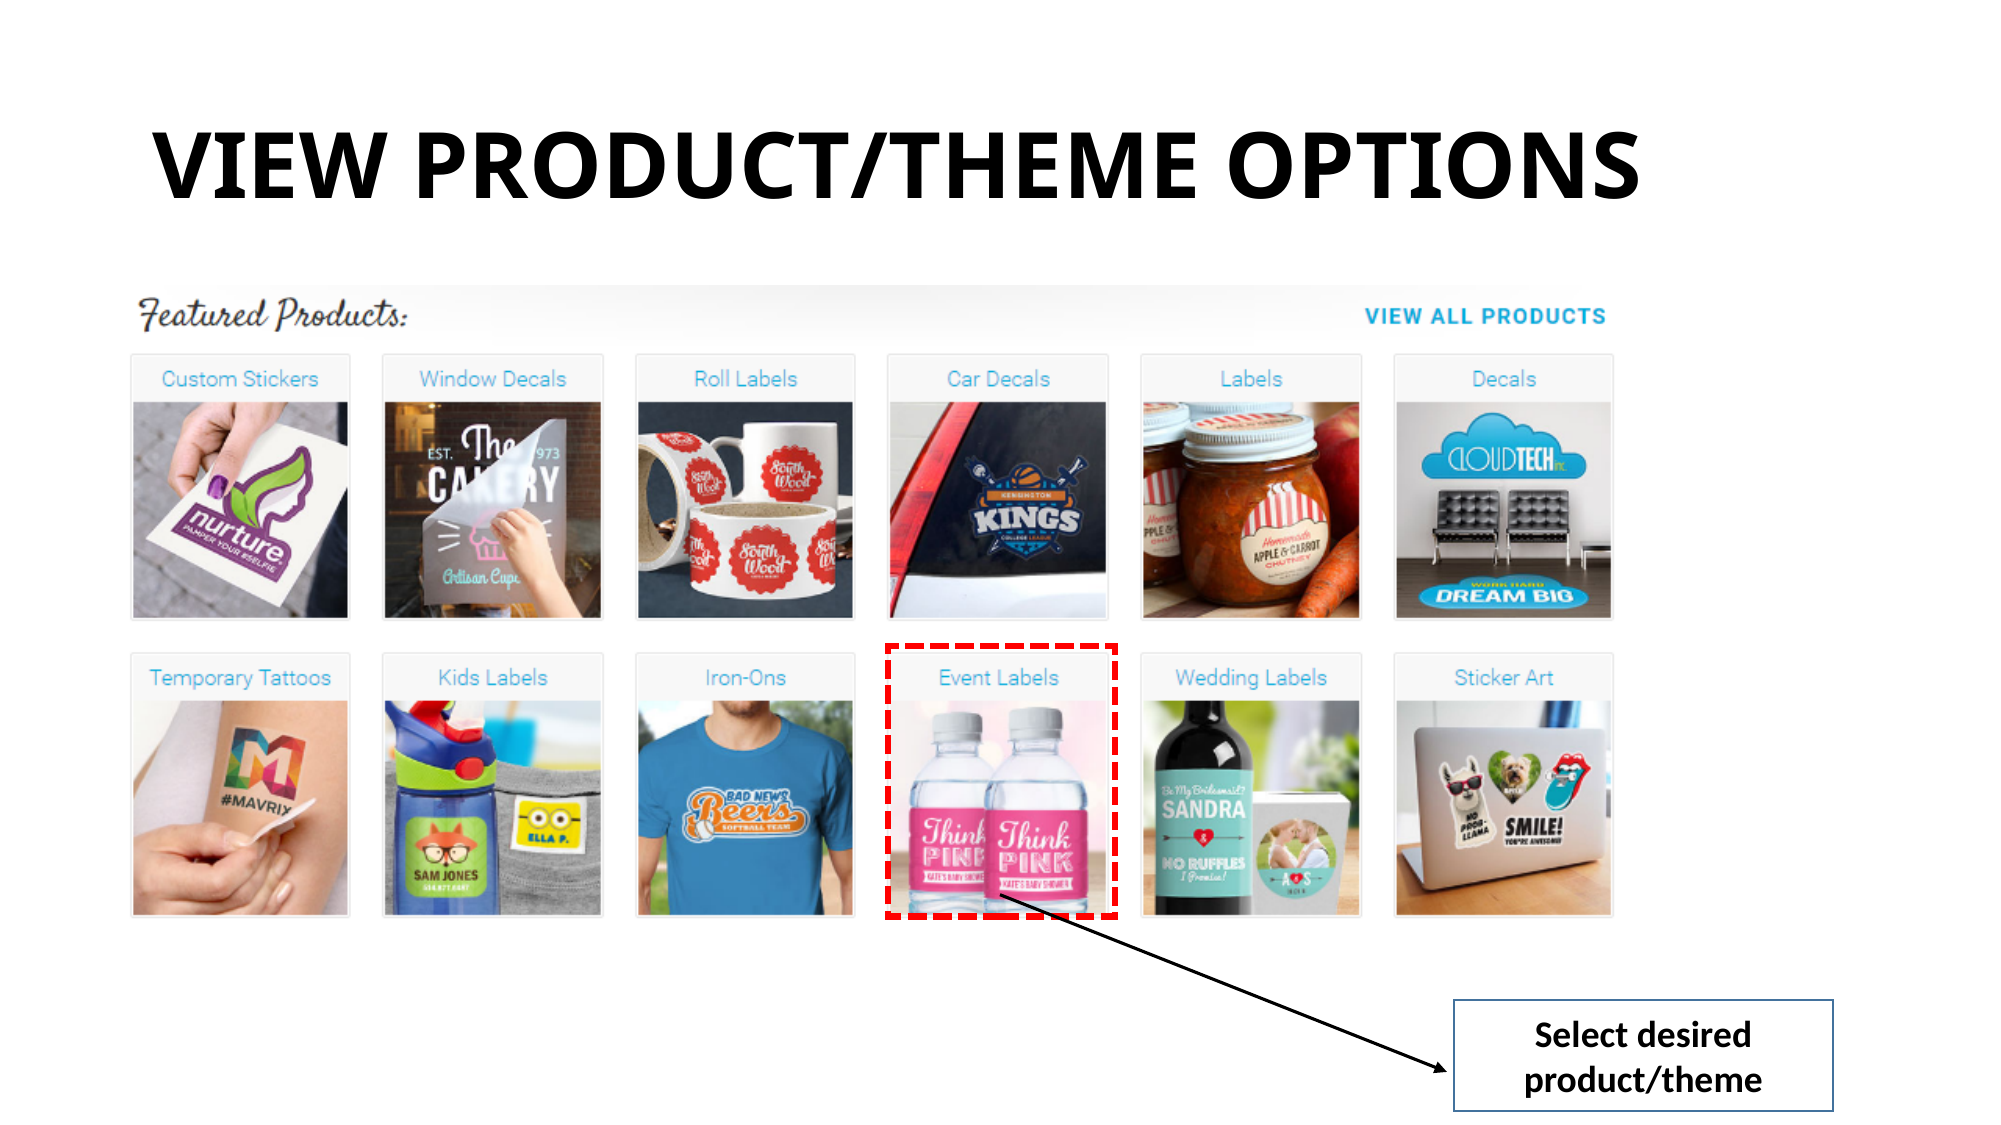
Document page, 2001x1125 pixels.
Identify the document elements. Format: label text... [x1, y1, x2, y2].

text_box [999, 894, 1447, 1072]
text_box Select desired product/theme [1453, 999, 1834, 1112]
title VIEW PRODUCT/THEME OPTIONS [137, 59, 1863, 278]
picture [107, 285, 1669, 945]
